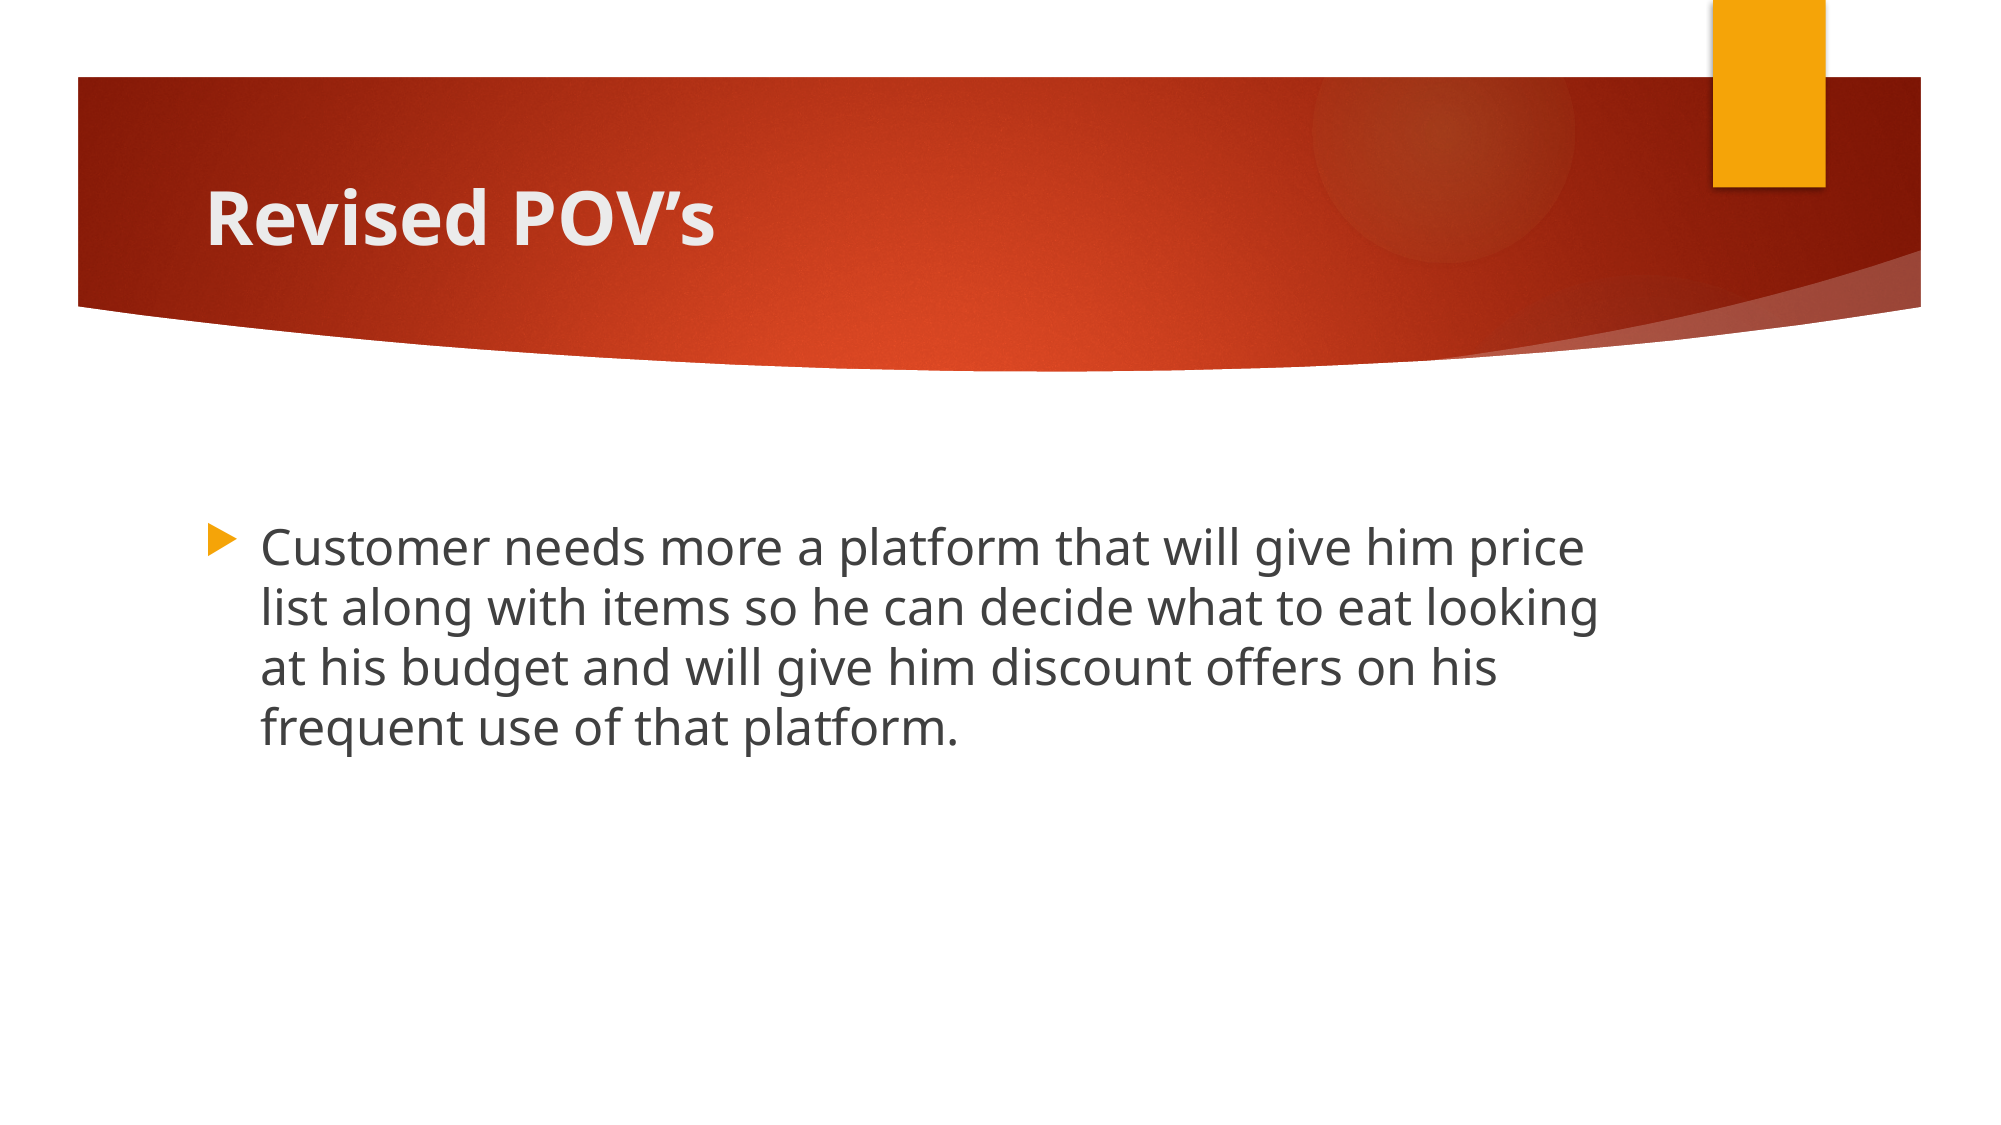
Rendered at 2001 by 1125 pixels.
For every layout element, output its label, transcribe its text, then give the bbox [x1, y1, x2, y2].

list Customer needs more a platform that will give him price list along with items so he can decide what to eat looking at his budget and will give him discount offers on his frequent use of that platform. [189, 427, 1627, 988]
title Revised POV’s [189, 155, 1627, 275]
